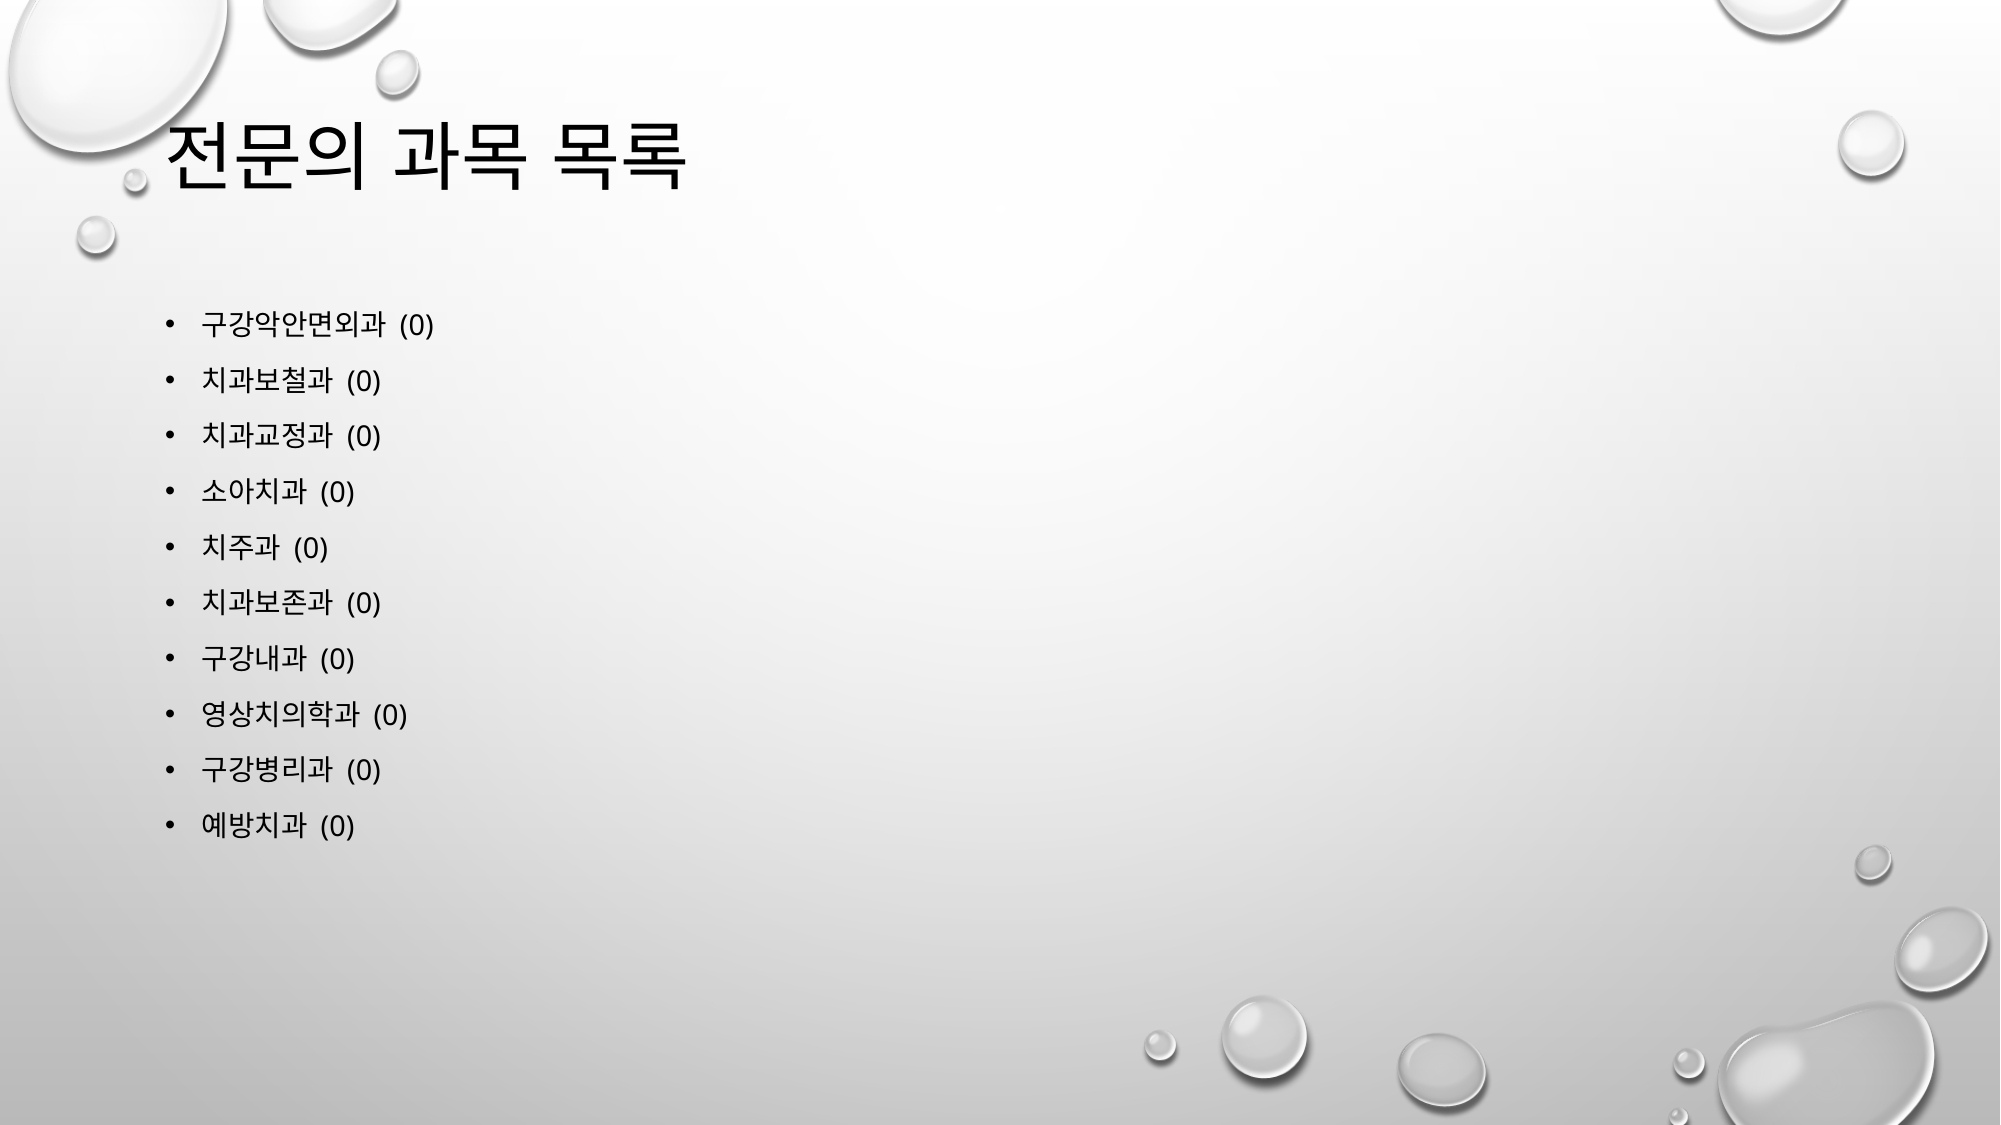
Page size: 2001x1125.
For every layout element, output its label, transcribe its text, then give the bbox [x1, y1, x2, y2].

title 전문의 과목 목록 [149, 101, 1481, 220]
list 구강악안면외과 (0) 치과보철과 (0) 치과교정과 (0) 소아치과 (0) 치주과 (0) 치과보존과 (0) 구강내과 (0) 영상치의학과 (0) 구강병리과 (0) 예방치과 (0) [149, 292, 1850, 854]
picture [0, 0, 2000, 1125]
